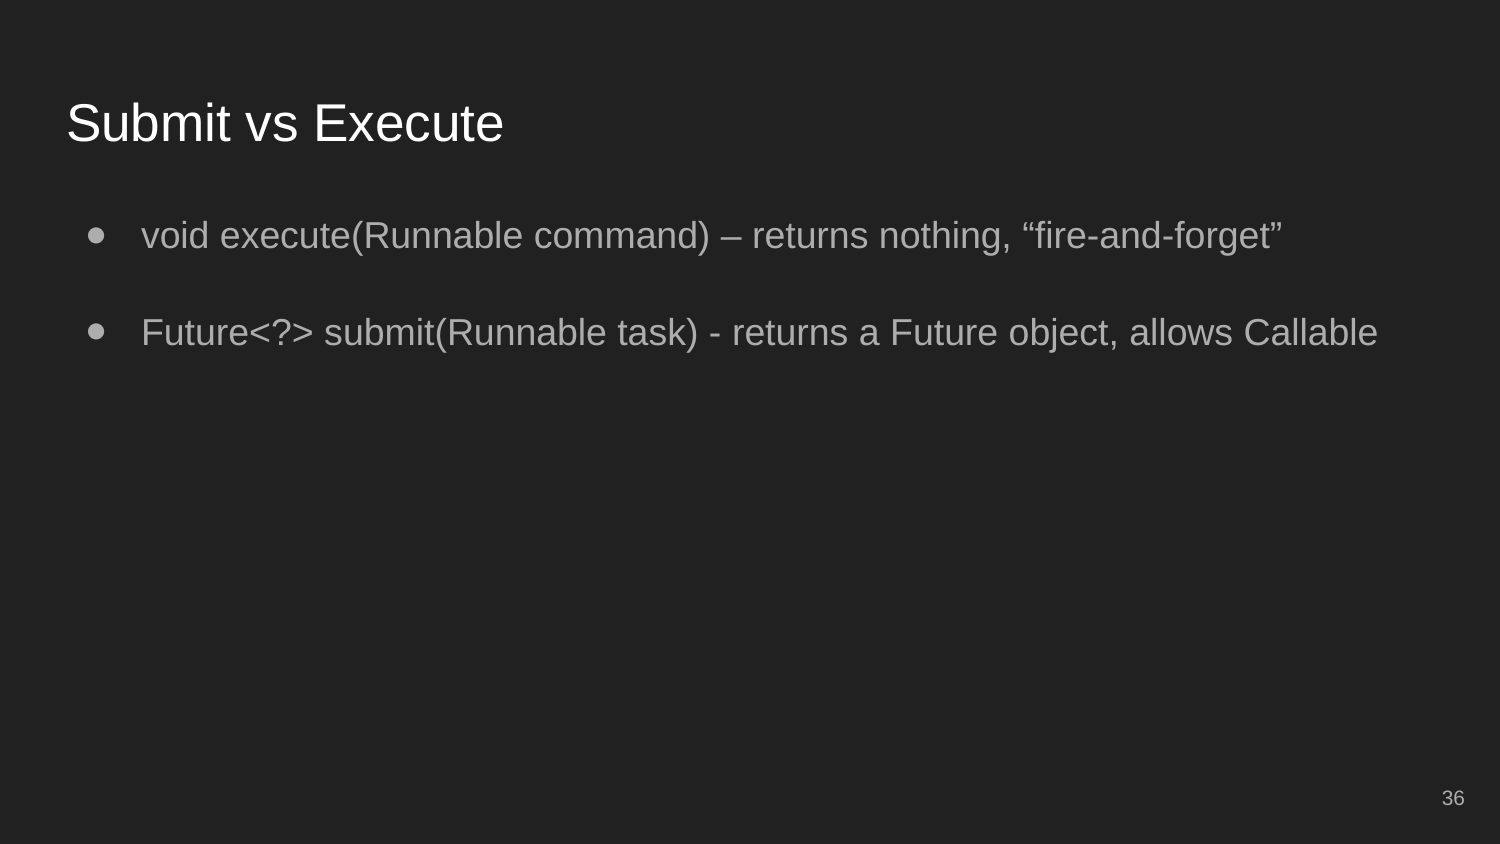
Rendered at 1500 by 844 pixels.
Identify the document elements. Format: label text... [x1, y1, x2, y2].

title Submit vs Execute [51, 72, 1449, 167]
slide_number 36 [1389, 764, 1480, 830]
list void execute(Runnable command) – returns nothing, “fire-and-forget” Future<?> submit(Runnable task) - returns a Future object, allows Callable [51, 189, 1449, 750]
